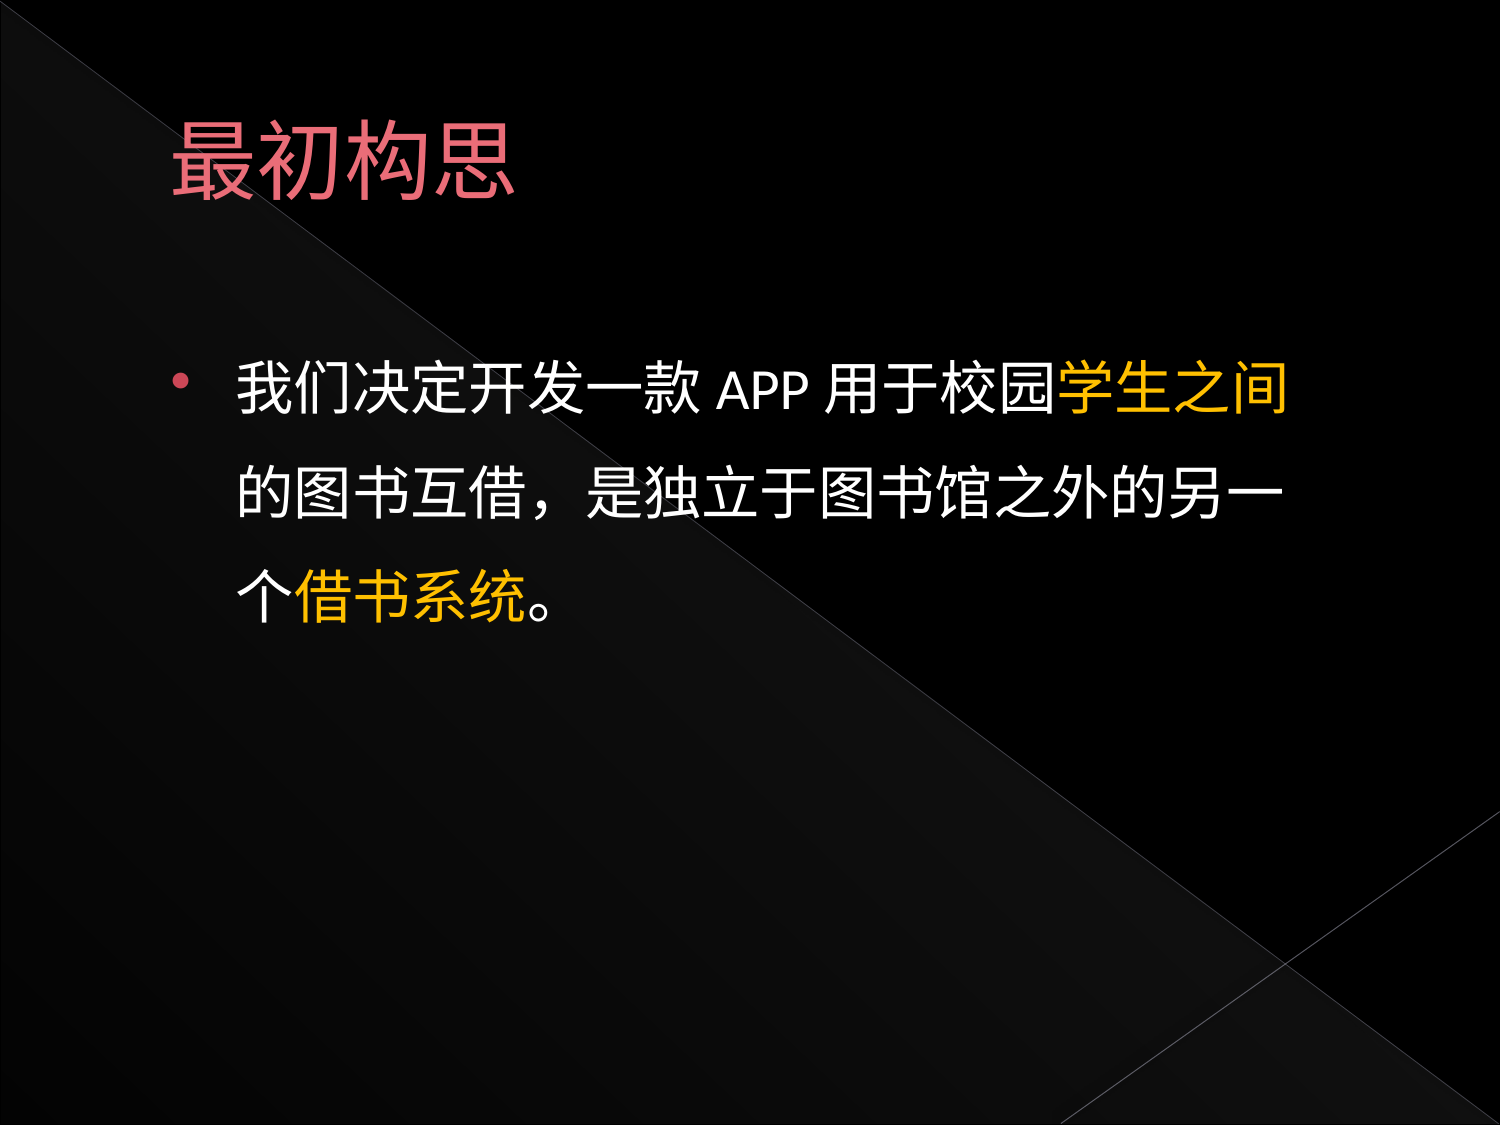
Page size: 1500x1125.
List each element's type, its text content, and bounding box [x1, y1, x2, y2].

title 最初构思 [75, 43, 1425, 274]
list 我们决定开发一款APP用于校园学生之间的图书互借，是独立于图书馆之外的另一个借书系统。 [147, 308, 1329, 1059]
